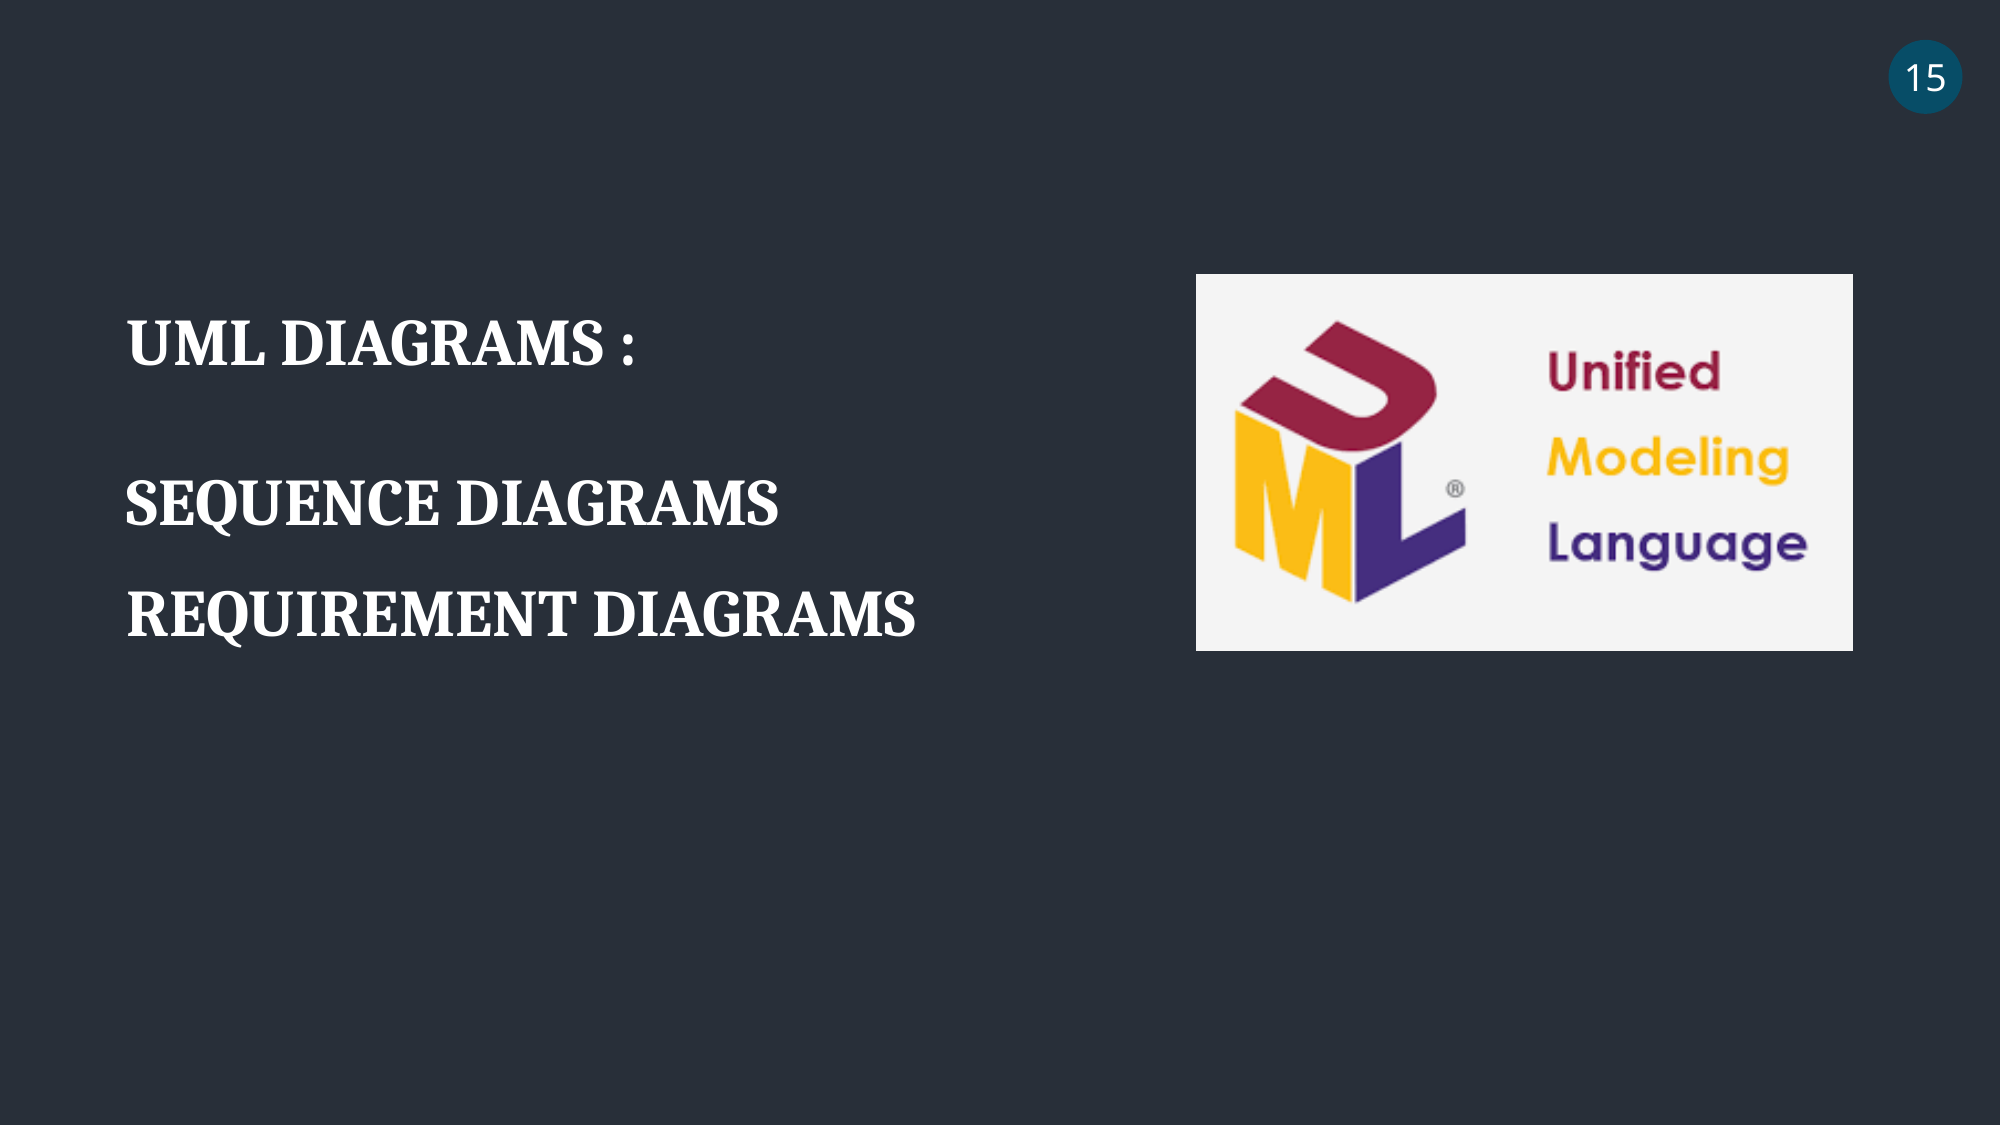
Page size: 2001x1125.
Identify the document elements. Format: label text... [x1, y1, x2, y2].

text_box REQUIREMENT DIAGRAMS [111, 562, 1196, 658]
text_box UML DIAGRAMS : SEQUENCE DIAGRAMS [111, 291, 1196, 547]
picture [1196, 274, 1853, 651]
text_box 15 [1887, 38, 1964, 115]
